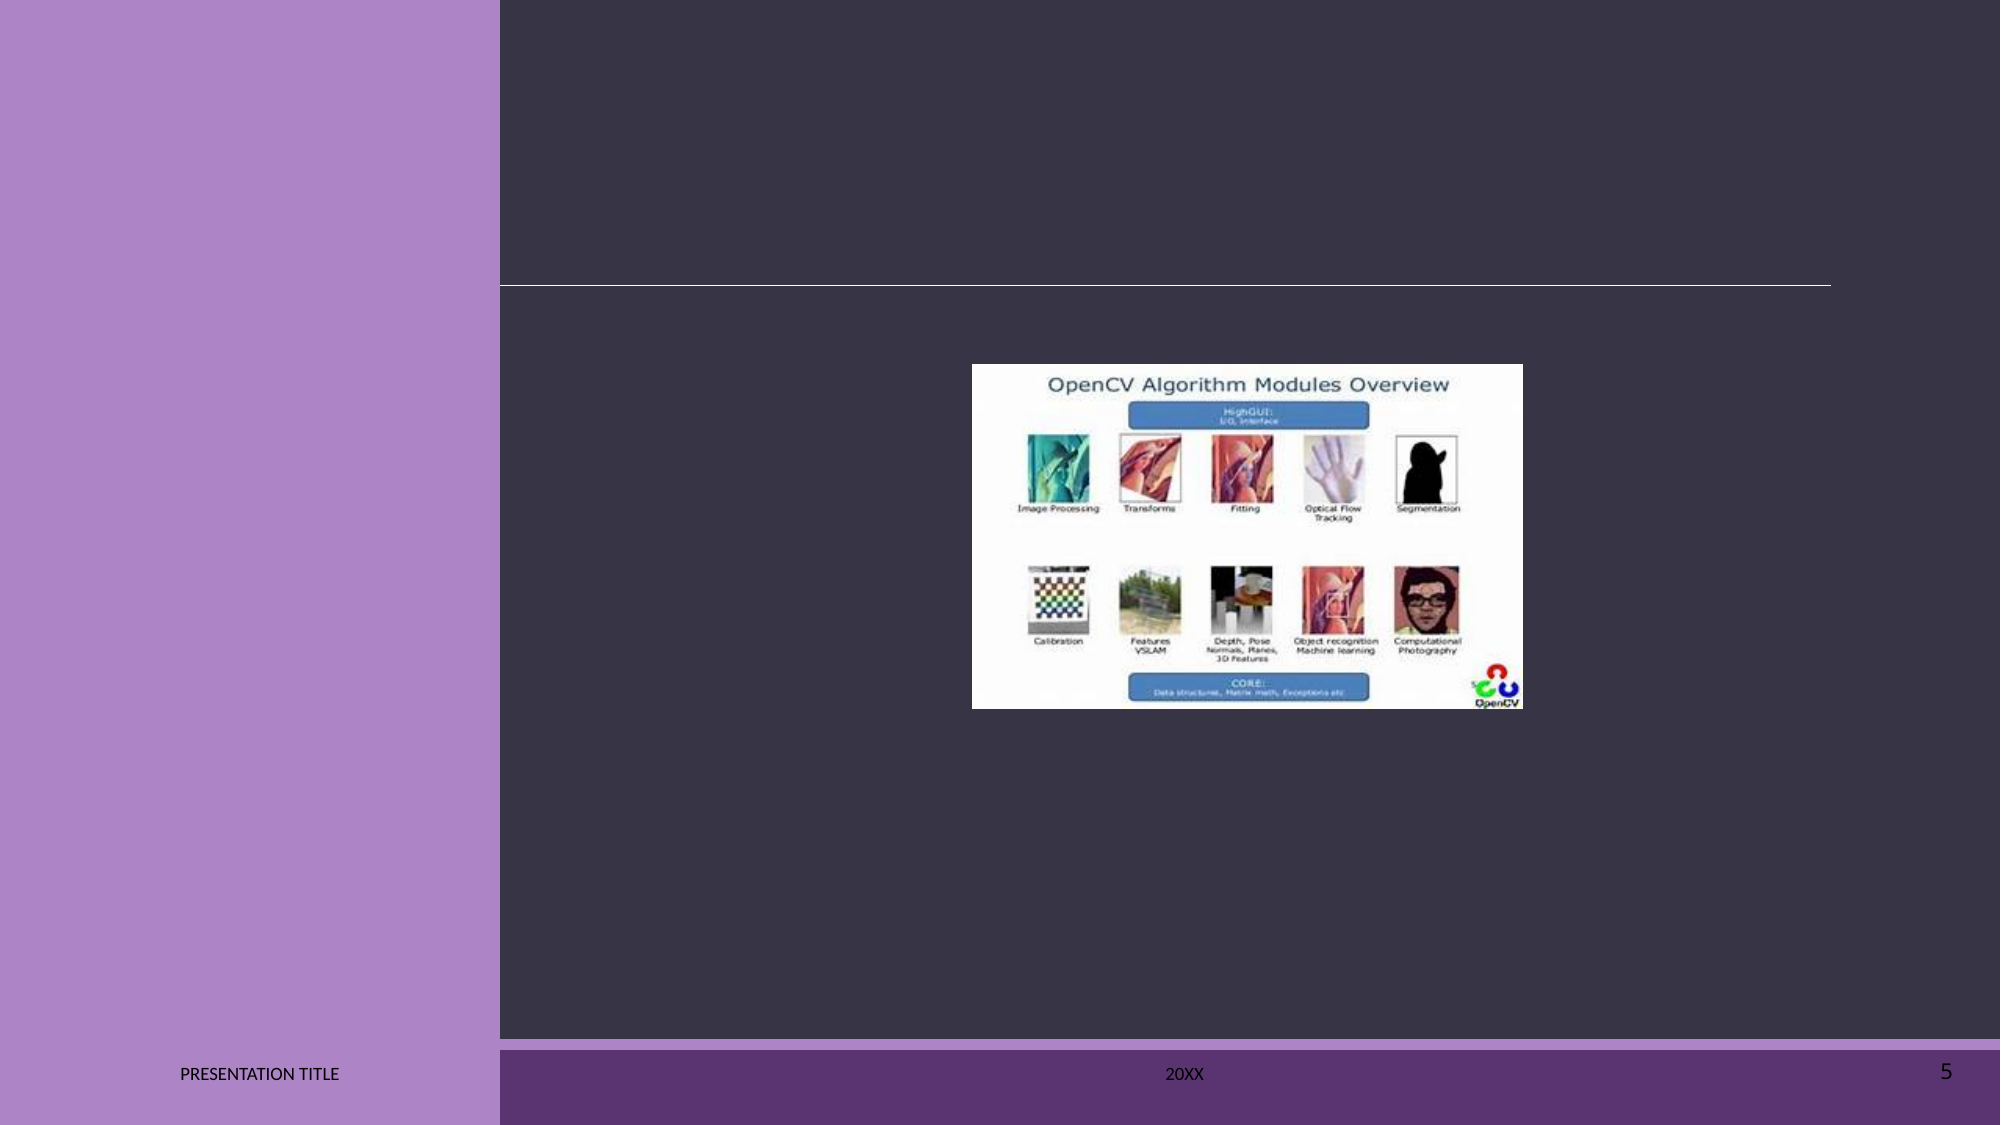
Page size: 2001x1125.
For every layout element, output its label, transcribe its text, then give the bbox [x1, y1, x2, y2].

footer Presentation title [32, 1042, 488, 1103]
slide_number 5 [1864, 1042, 1968, 1103]
slide_number 20XX [1150, 1042, 1864, 1103]
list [972, 363, 1524, 709]
